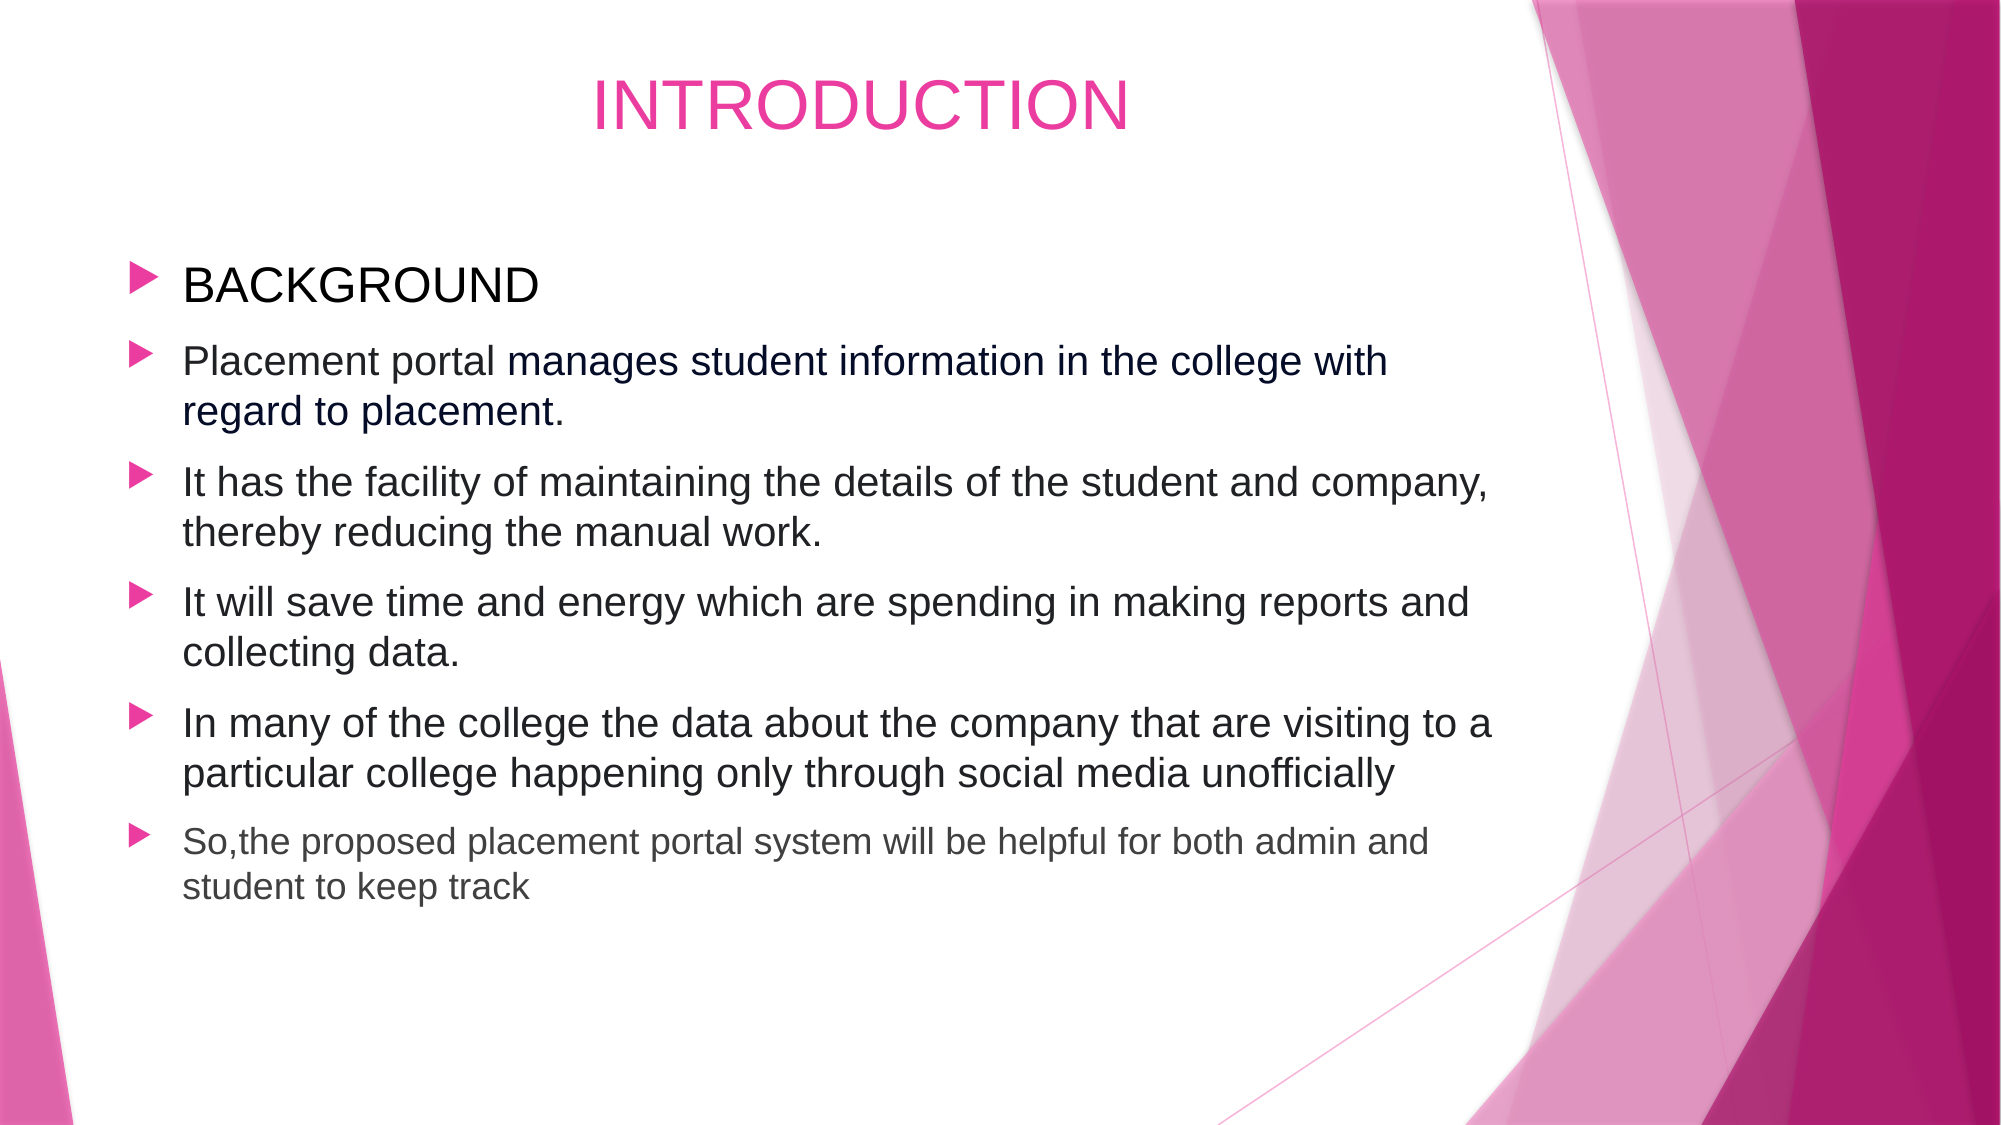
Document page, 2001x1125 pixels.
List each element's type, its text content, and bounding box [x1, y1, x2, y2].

title INTRODUCTION [576, 51, 1157, 172]
list BACKGROUND Placement portal manages student information in the college with regard to placement. It has the facility of maintaining the details of the student and company, thereby reducing the manual work. It will save time and energy which are spending in making reports and collecting data. In many of the college the data about the company that are visiting to a particular college happening only through social media unofficially So,the proposed placement portal system will be helpful for both admin and student to keep track [111, 245, 1522, 992]
